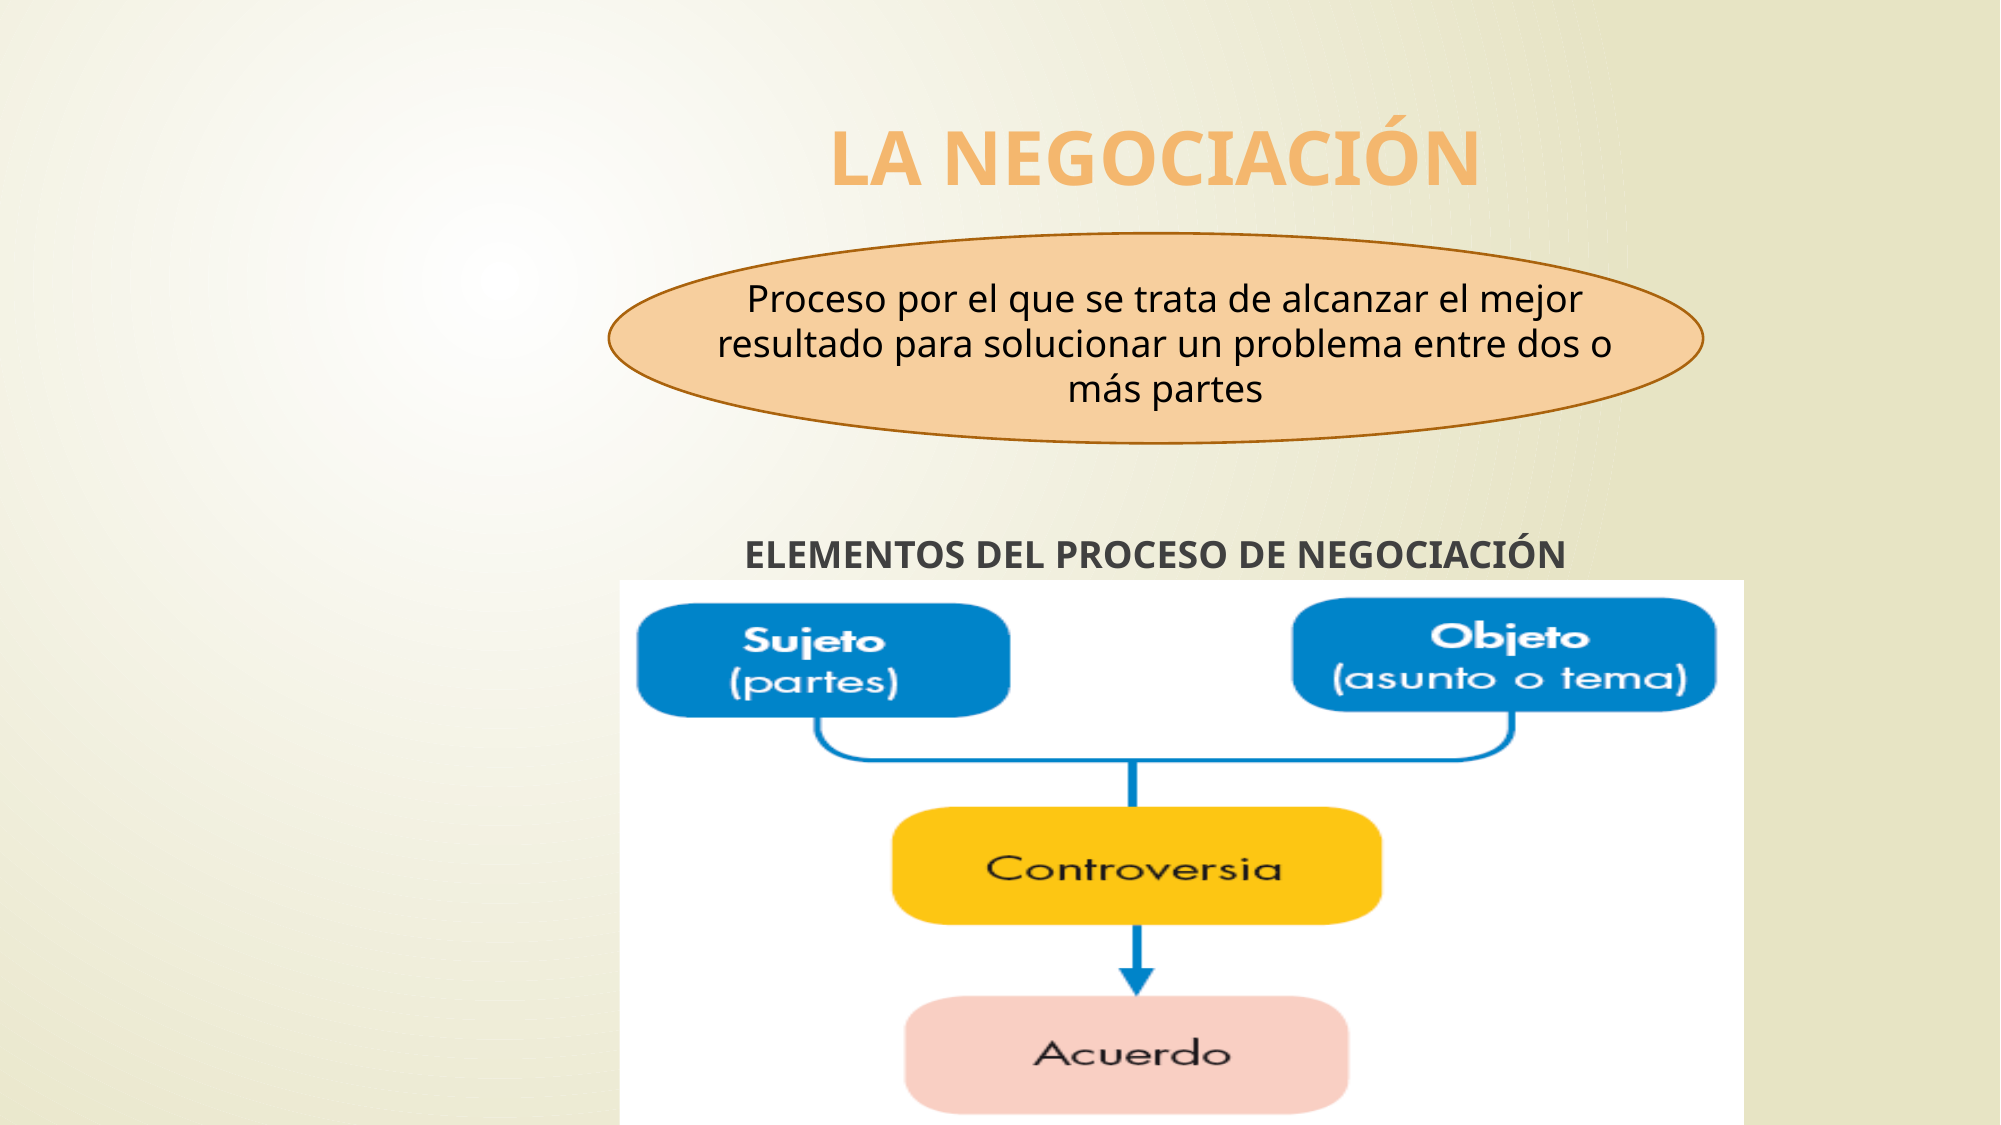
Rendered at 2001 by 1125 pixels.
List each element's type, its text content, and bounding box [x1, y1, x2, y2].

text_box [747, 231, 1565, 267]
text_box [785, 417, 1526, 445]
title LA NEGOCIACIÓN [425, 102, 1888, 193]
text_box [607, 286, 676, 391]
text_box [1654, 293, 1705, 384]
picture [619, 580, 1745, 1125]
text_box Proceso por el que se trata de alcanzar el mejor resultado para solucionar un problema entre dos o más partes [676, 267, 1654, 417]
list ELEMENTOS DEL PROCESO DE NEGOCIACIÓN [424, 523, 1888, 970]
